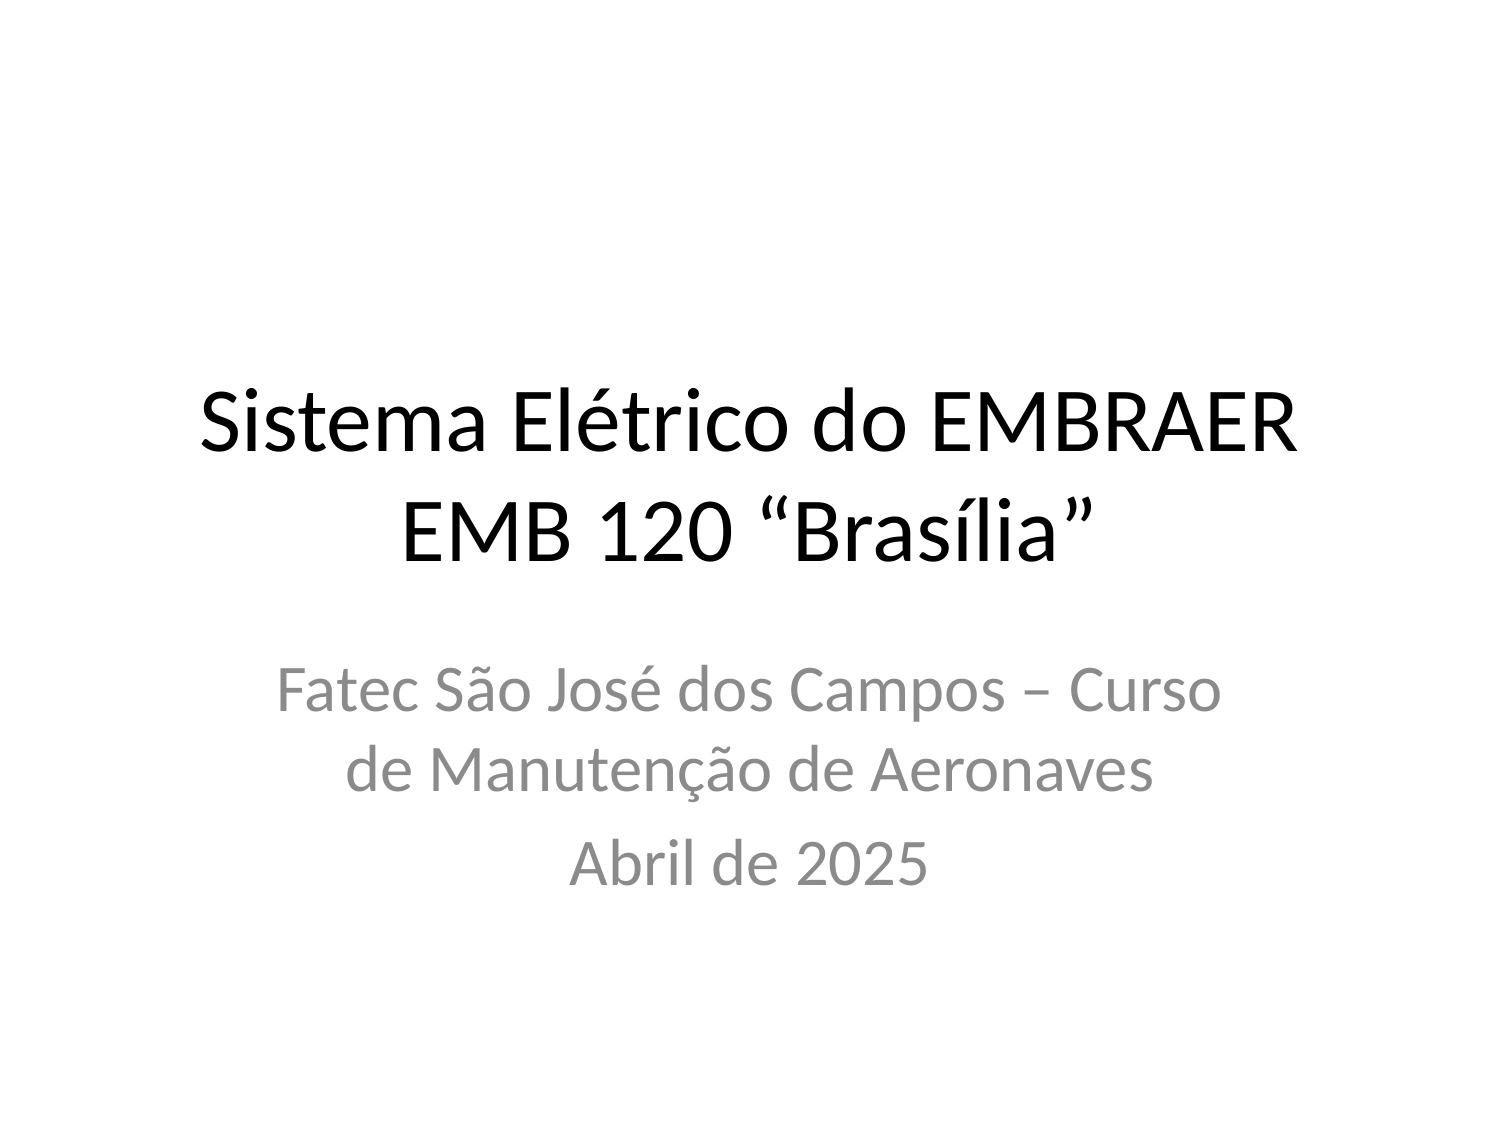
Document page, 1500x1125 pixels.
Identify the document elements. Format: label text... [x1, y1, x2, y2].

subtitle Fatec São José dos Campos – Curso de Manutenção de Aeronaves Abril de 2025 [225, 637, 1275, 925]
title Sistema Elétrico do EMBRAER EMB 120 “Brasília” [112, 349, 1388, 591]
